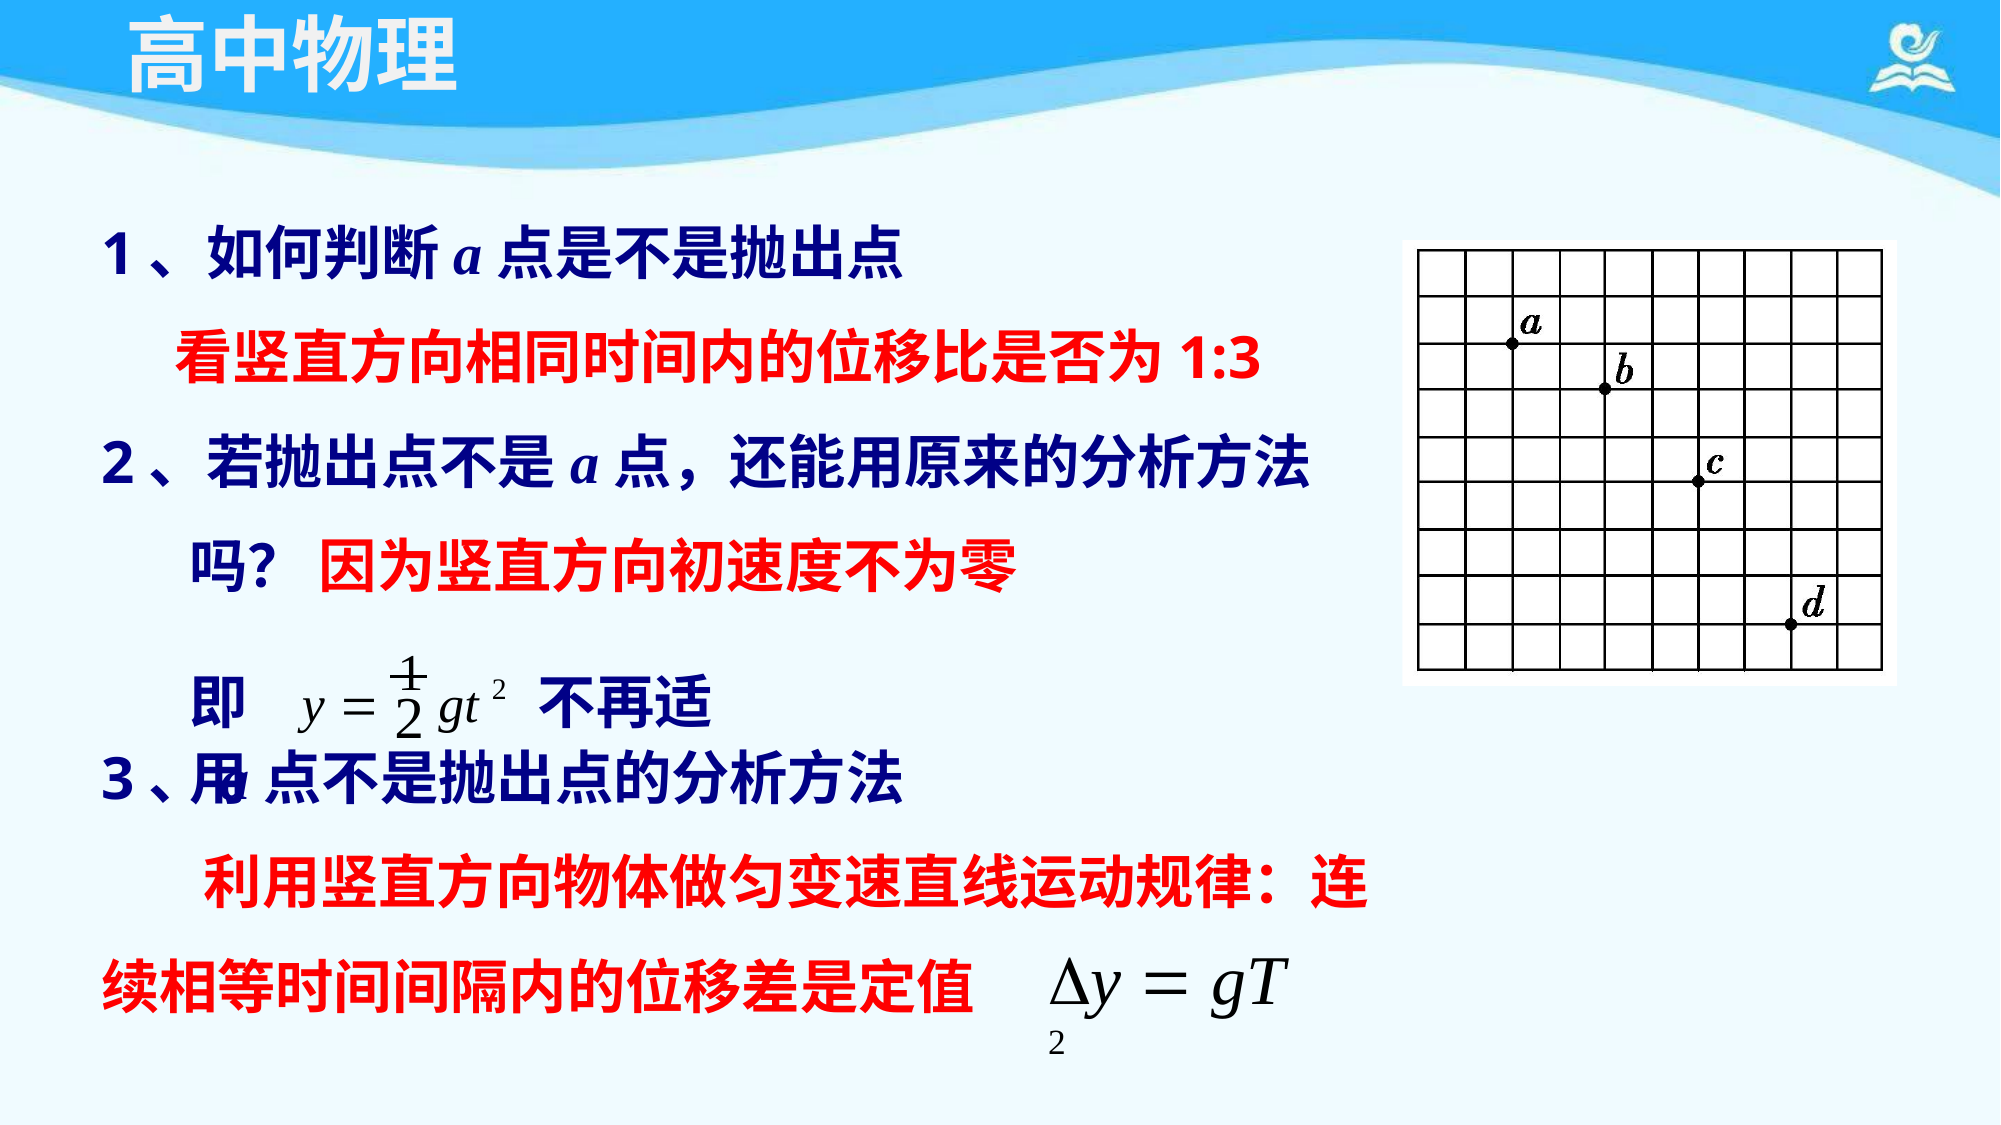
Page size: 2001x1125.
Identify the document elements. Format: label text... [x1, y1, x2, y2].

text_box y  gT 2 [1045, 932, 1297, 1092]
text_box 续相等时间间隔内的位移差是定值 [98, 948, 980, 1021]
text_box [1402, 240, 1898, 686]
text_box 3、a点不是抛出点的分析方法 利用竖直方向物体做匀变速直线运动规律：连 [99, 704, 1375, 916]
picture [0, 0, 2000, 1125]
text_box 即 y  1 gt 2 不再适用 [187, 631, 763, 812]
title 高中物理 [123, 0, 461, 179]
text_box 1、如何判断a点是不是抛出点 看竖直方向相同时间内的位移比是否为1:3 2、若抛出点不是a点，还能用原来的分析方法吗？ 因为竖直方向初速度不为零 [99, 179, 1387, 599]
